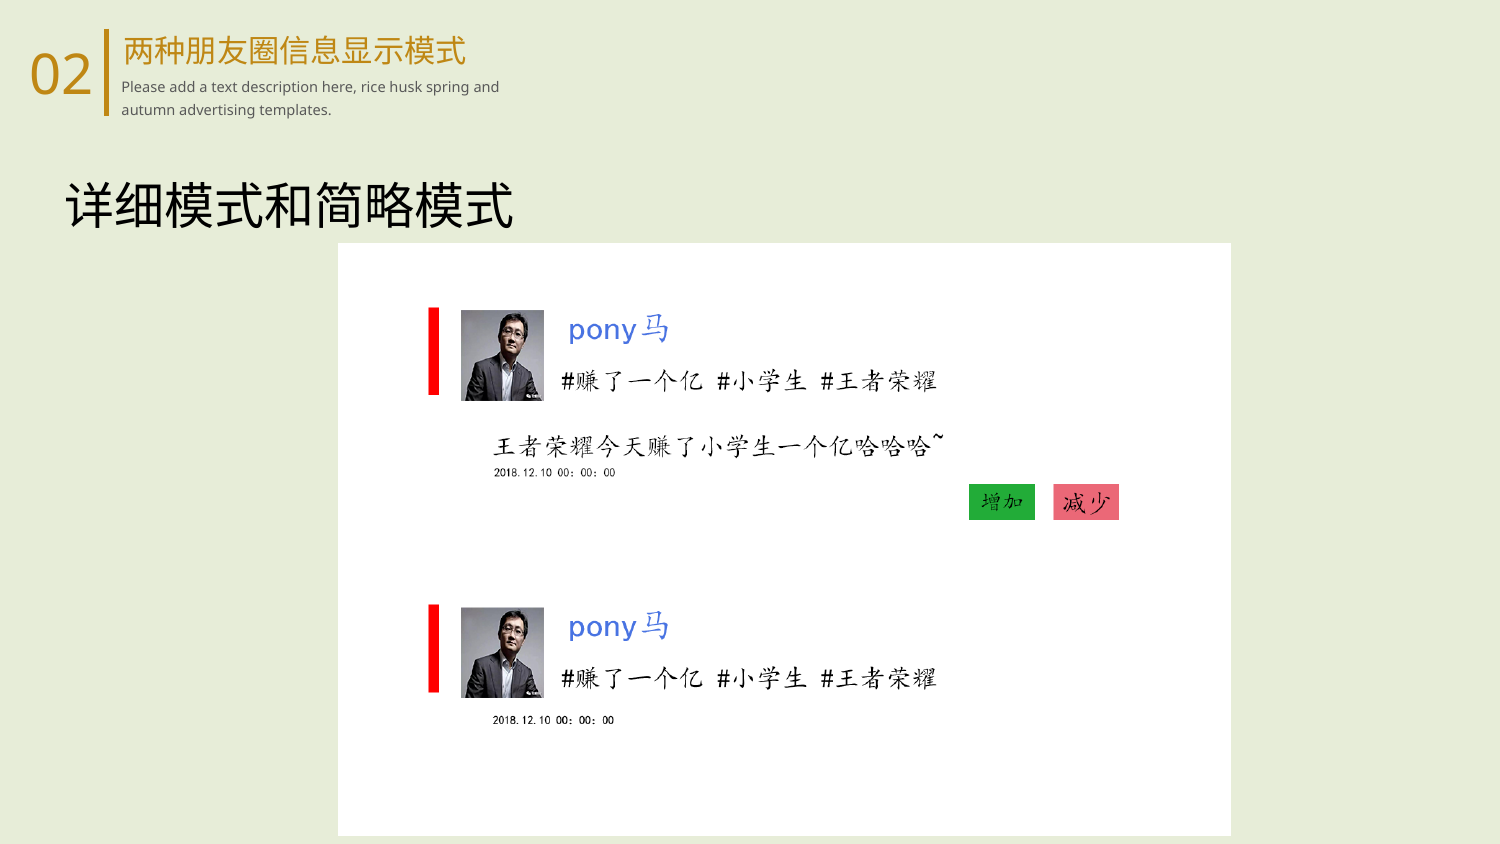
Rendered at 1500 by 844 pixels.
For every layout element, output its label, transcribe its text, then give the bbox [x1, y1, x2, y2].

text_box 详细模式和简略模式 [5, 167, 1489, 243]
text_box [106, 24, 571, 127]
text_box 02 [18, 32, 104, 112]
picture [338, 243, 1231, 836]
